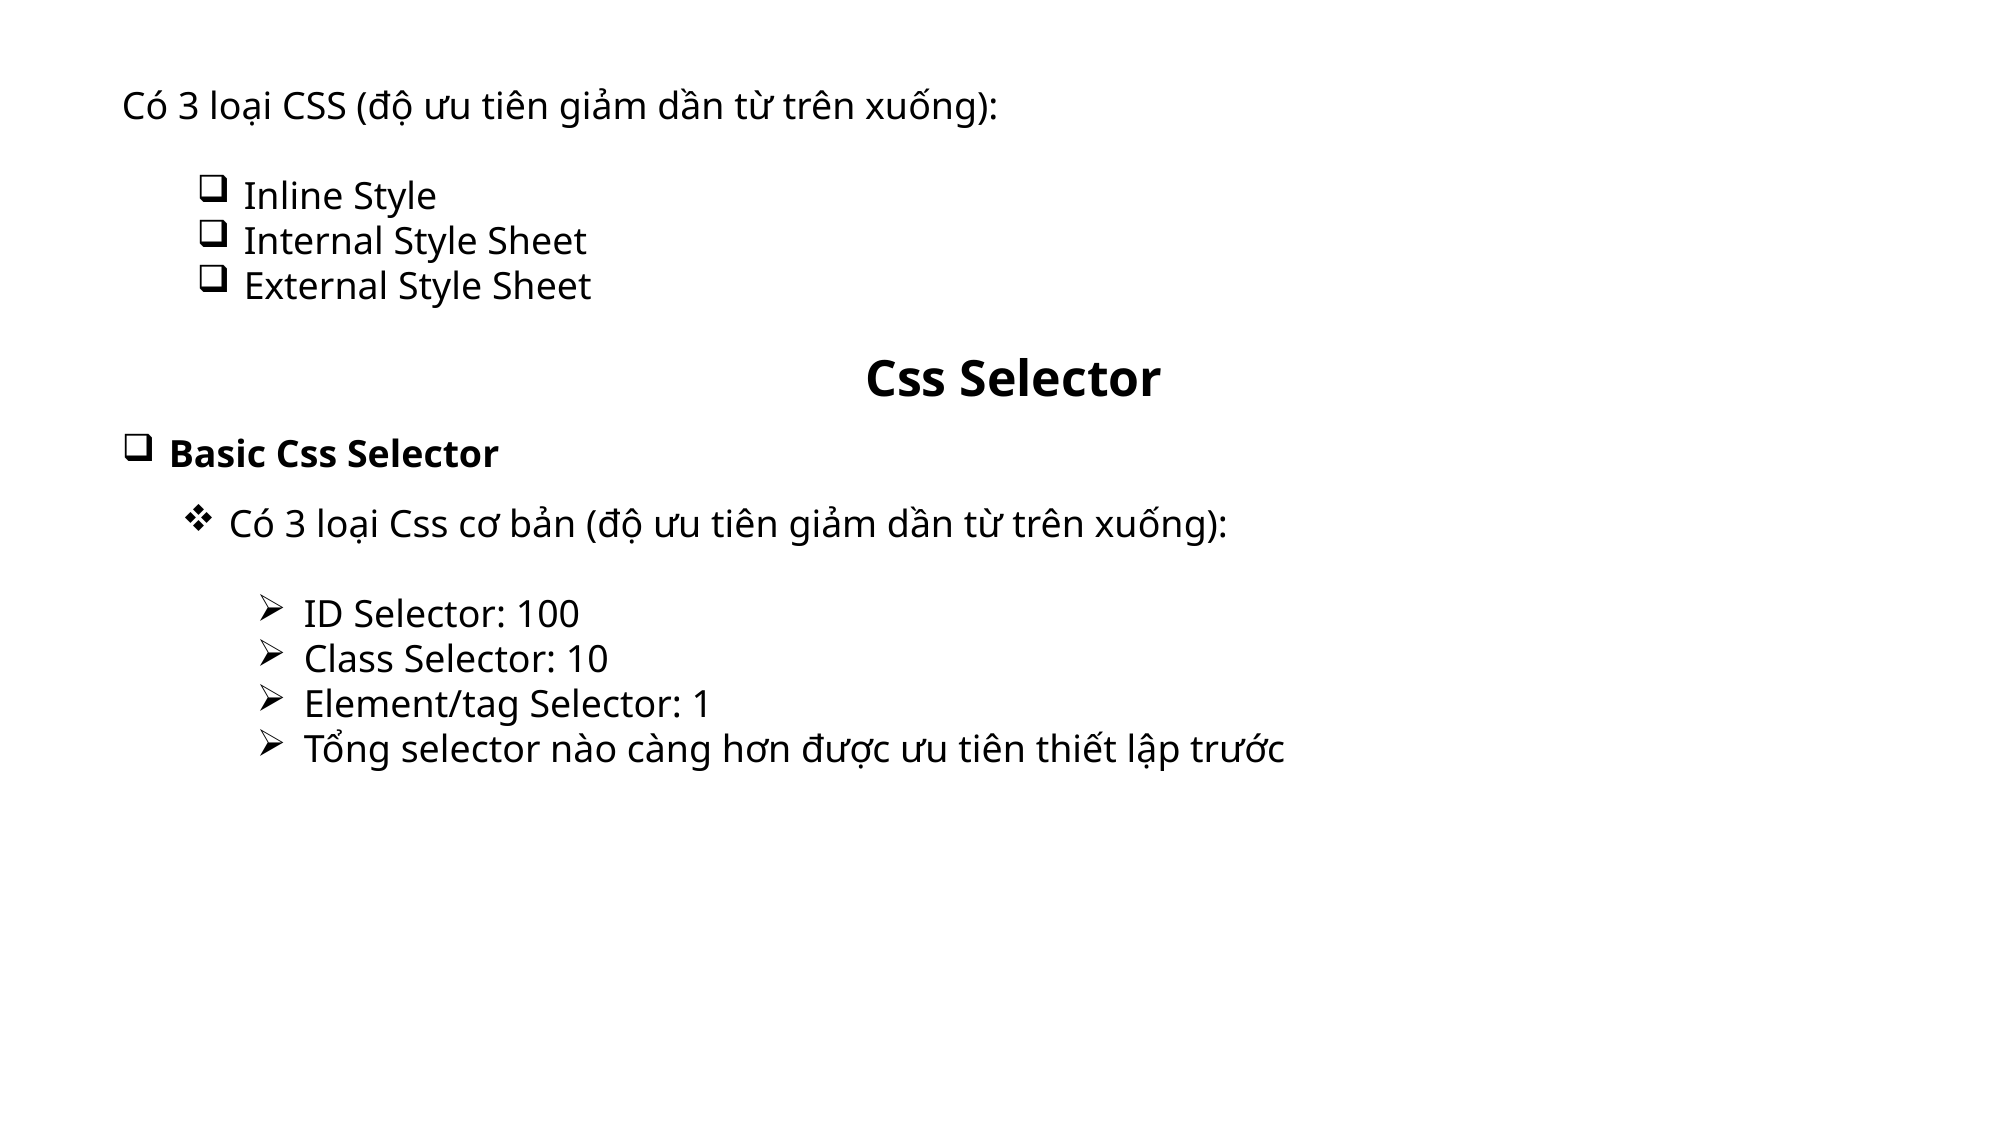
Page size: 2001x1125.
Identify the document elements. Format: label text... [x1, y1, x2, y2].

text_box Có 3 loại Css cơ bản (độ ưu tiên giảm dần từ trên xuống): ID Selector: 100 Class Selector: 10 Element/tag Selector: 1 Tổng selector nào càng hơn được ưu tiên thiết lập trước [167, 492, 1861, 822]
text_box Basic Css Selector [106, 417, 1607, 493]
text_box Css Selector [263, 342, 1764, 418]
text_box Có 3 loại CSS (độ ưu tiên giảm dần từ trên xuống): Inline Style Internal Style Sheet External Style Sheet [107, 74, 1801, 314]
